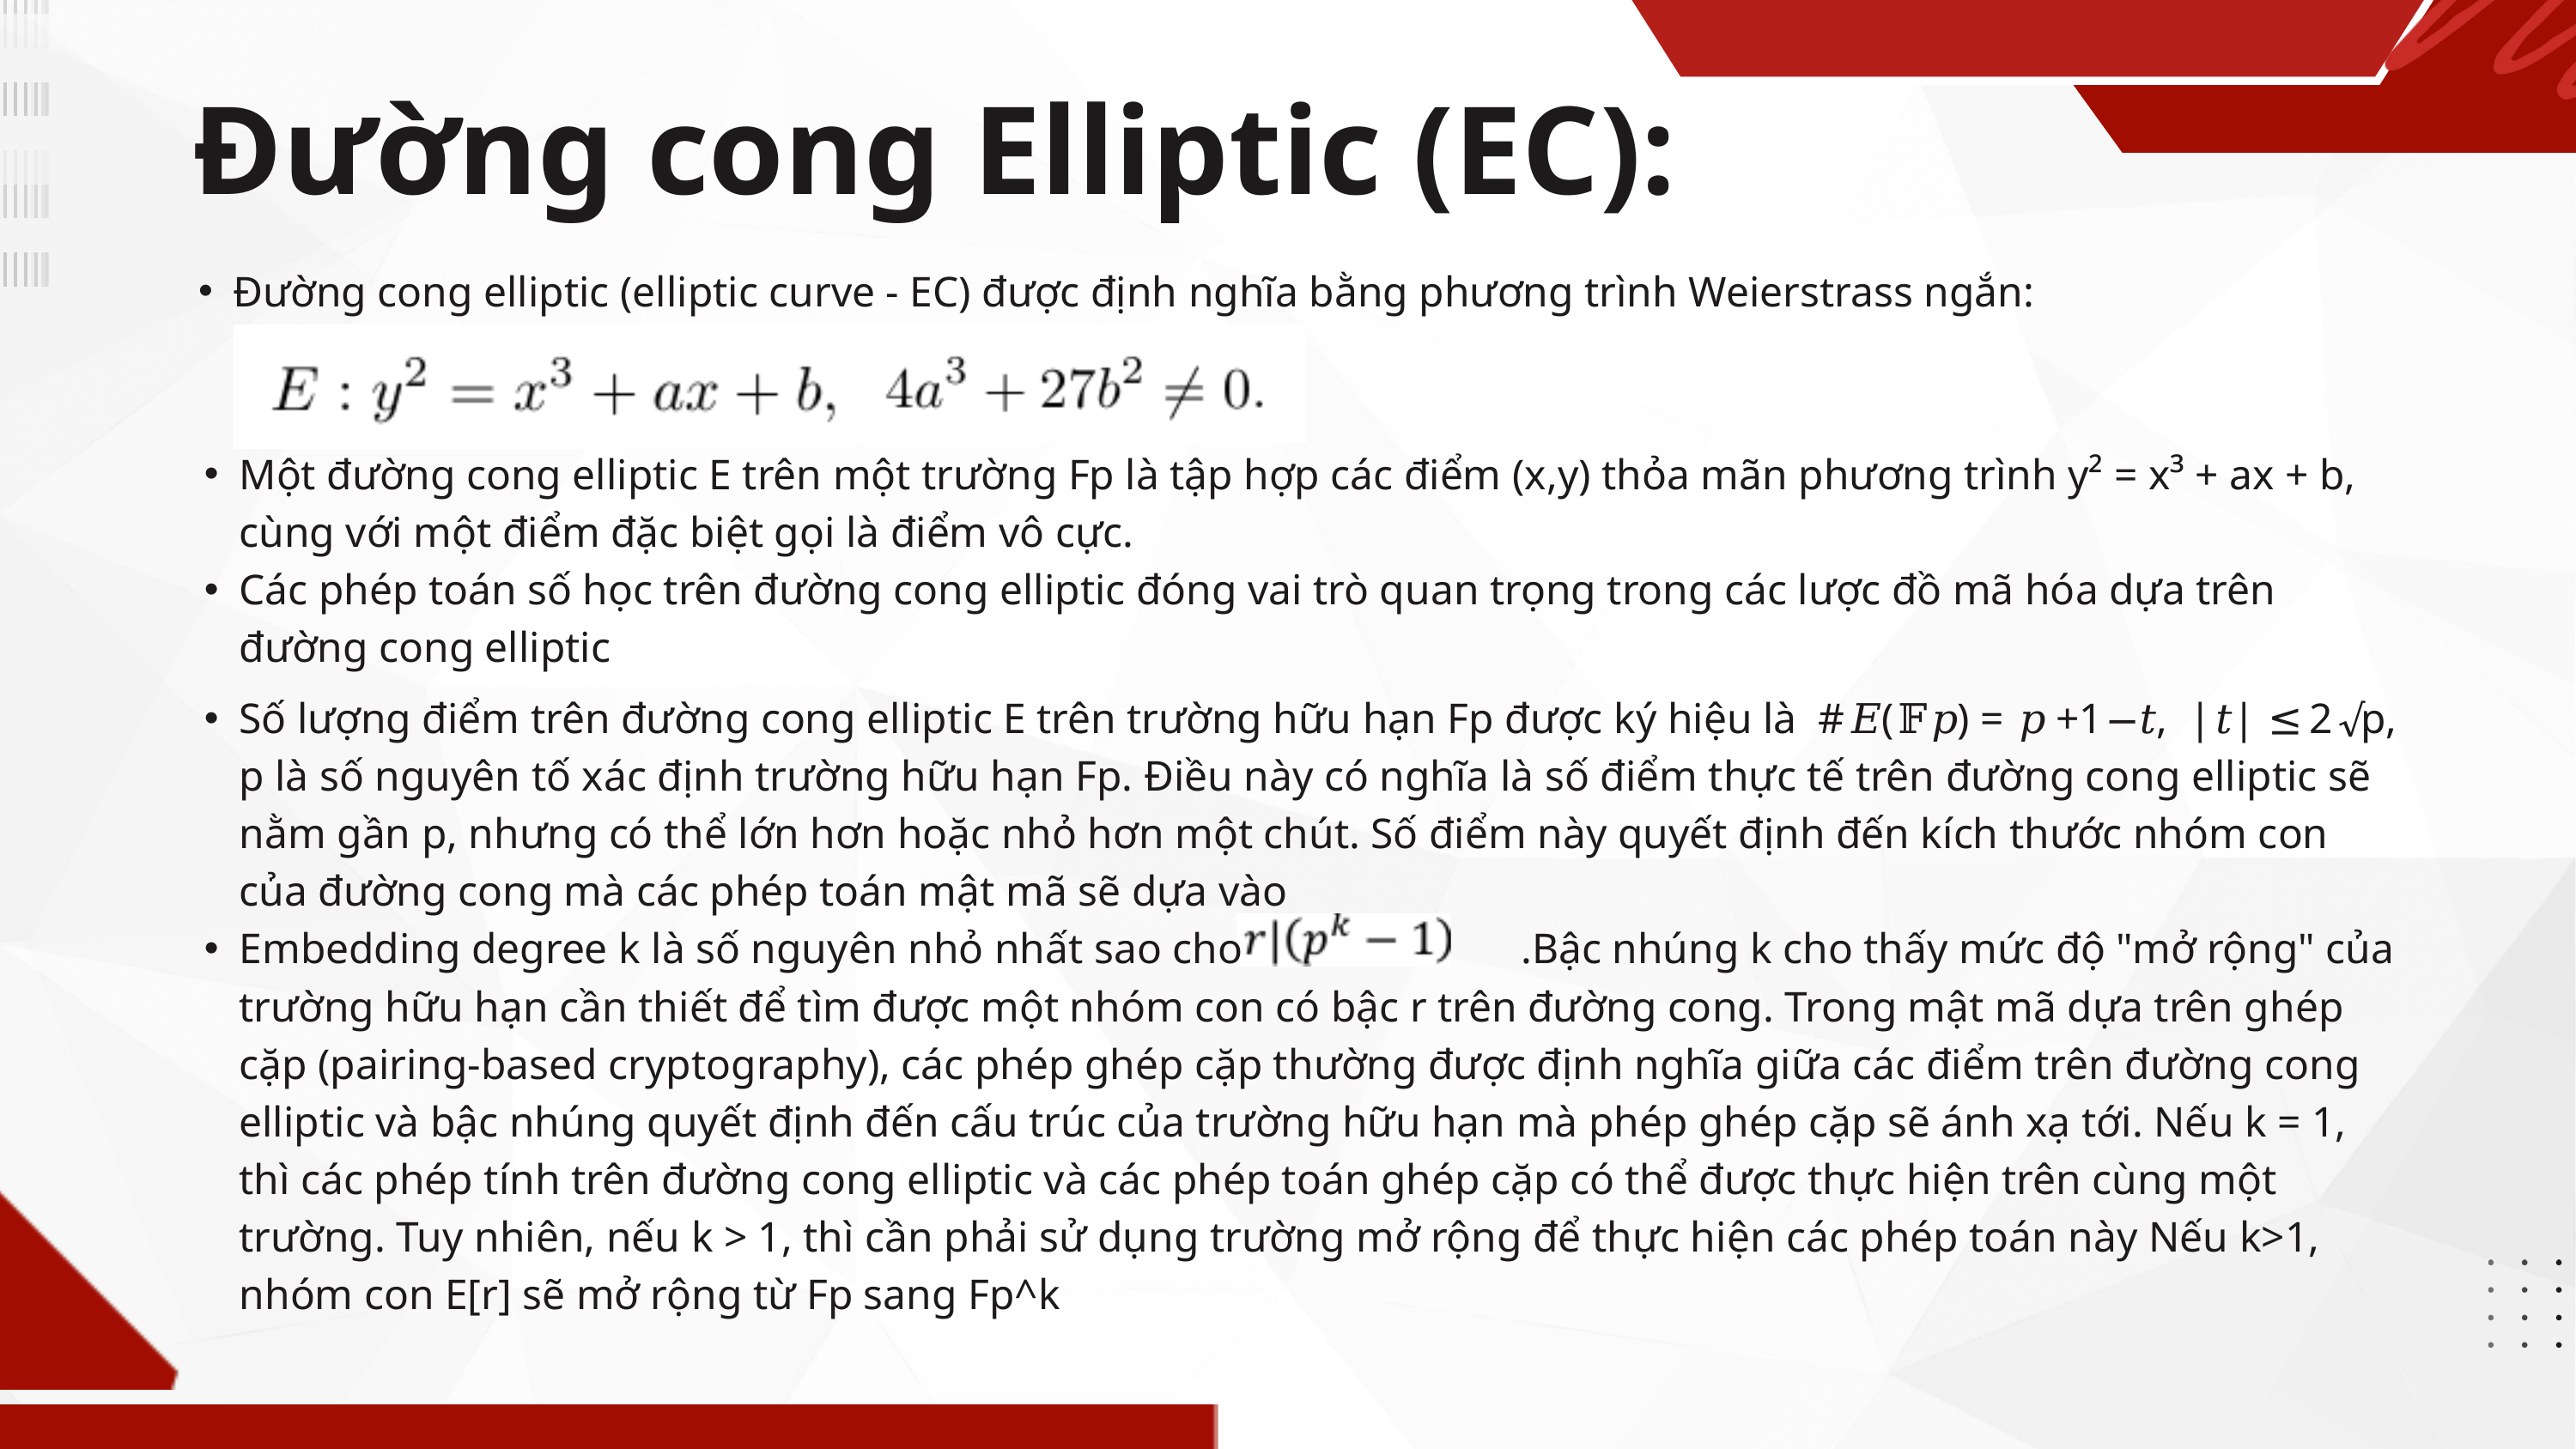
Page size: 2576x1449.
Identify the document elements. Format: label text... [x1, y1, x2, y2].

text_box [1624, 0, 2432, 82]
text_box Số lượng điểm trên đường cong elliptic E trên trường hữu hạn Fp được ký hiệu là #𝐸(𝔽𝑝) = 𝑝 +1−𝑡, |𝑡| ≤ 2√p, p là số nguyên tố xác định trường hữu hạn Fp. Điều này có nghĩa là số điểm thực tế trên đường cong elliptic sẽ nằm gần p, nhưng có thể lớn hơn hoặc nhỏ hơn một chút. Số điểm này quyết định đến kích thước nhóm con của đường cong mà các phép toán mật mã sẽ dựa vào Embedding degree k là số nguyên nhỏ nhất sao cho .Bậc nhúng k cho thấy mức độ "mở rộng" của trường hữu hạn cần thiết để tìm được một nhóm con có bậc r trên đường cong. Trong mật mã dựa trên ghép cặp (pairing-based cryptography), các phép ghép cặp thường được định nghĩa giữa các điểm trên đường cong elliptic và bậc nhúng quyết định đến cấu trúc của trường hữu hạn mà phép ghép cặp sẽ ánh xạ tới. Nếu k = 1, thì các phép tính trên đường cong elliptic và các phép toán ghép cặp có thể được thực hiện trên cùng một trường. Tuy nhiên, nếu k > 1, thì cần phải sử dụng trường mở rộng để thực hiện các phép toán này Nếu k>1, nhóm con E[r] sẽ mở rộng từ Fp sang Fp^k​ [169, 684, 2401, 1318]
text_box [0, 1404, 1218, 1449]
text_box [1997, 0, 2576, 154]
text_box [2488, 1259, 2576, 1348]
text_box Đường cong elliptic (elliptic curve - EC) được định nghĩa bằng phương trình Weierstrass ngắn: [163, 258, 2401, 316]
text_box [852, 324, 1307, 440]
text_box [233, 324, 852, 440]
text_box Đường cong Elliptic (EC): [192, 66, 1782, 219]
text_box [0, 1177, 182, 1390]
text_box [0, 0, 49, 287]
text_box Một đường cong elliptic E trên một trường Fp là tập hợp các điểm (x,y) thỏa mãn phương trình y² = x³ + ax + b, cùng với một điểm đặc biệt gọi là điểm vô cực. Các phép toán số học trên đường cong elliptic đóng vai trò quan trọng trong các lược đồ mã hóa dựa trên đường cong elliptic [169, 440, 2401, 671]
text_box [0, 0, 2576, 1449]
